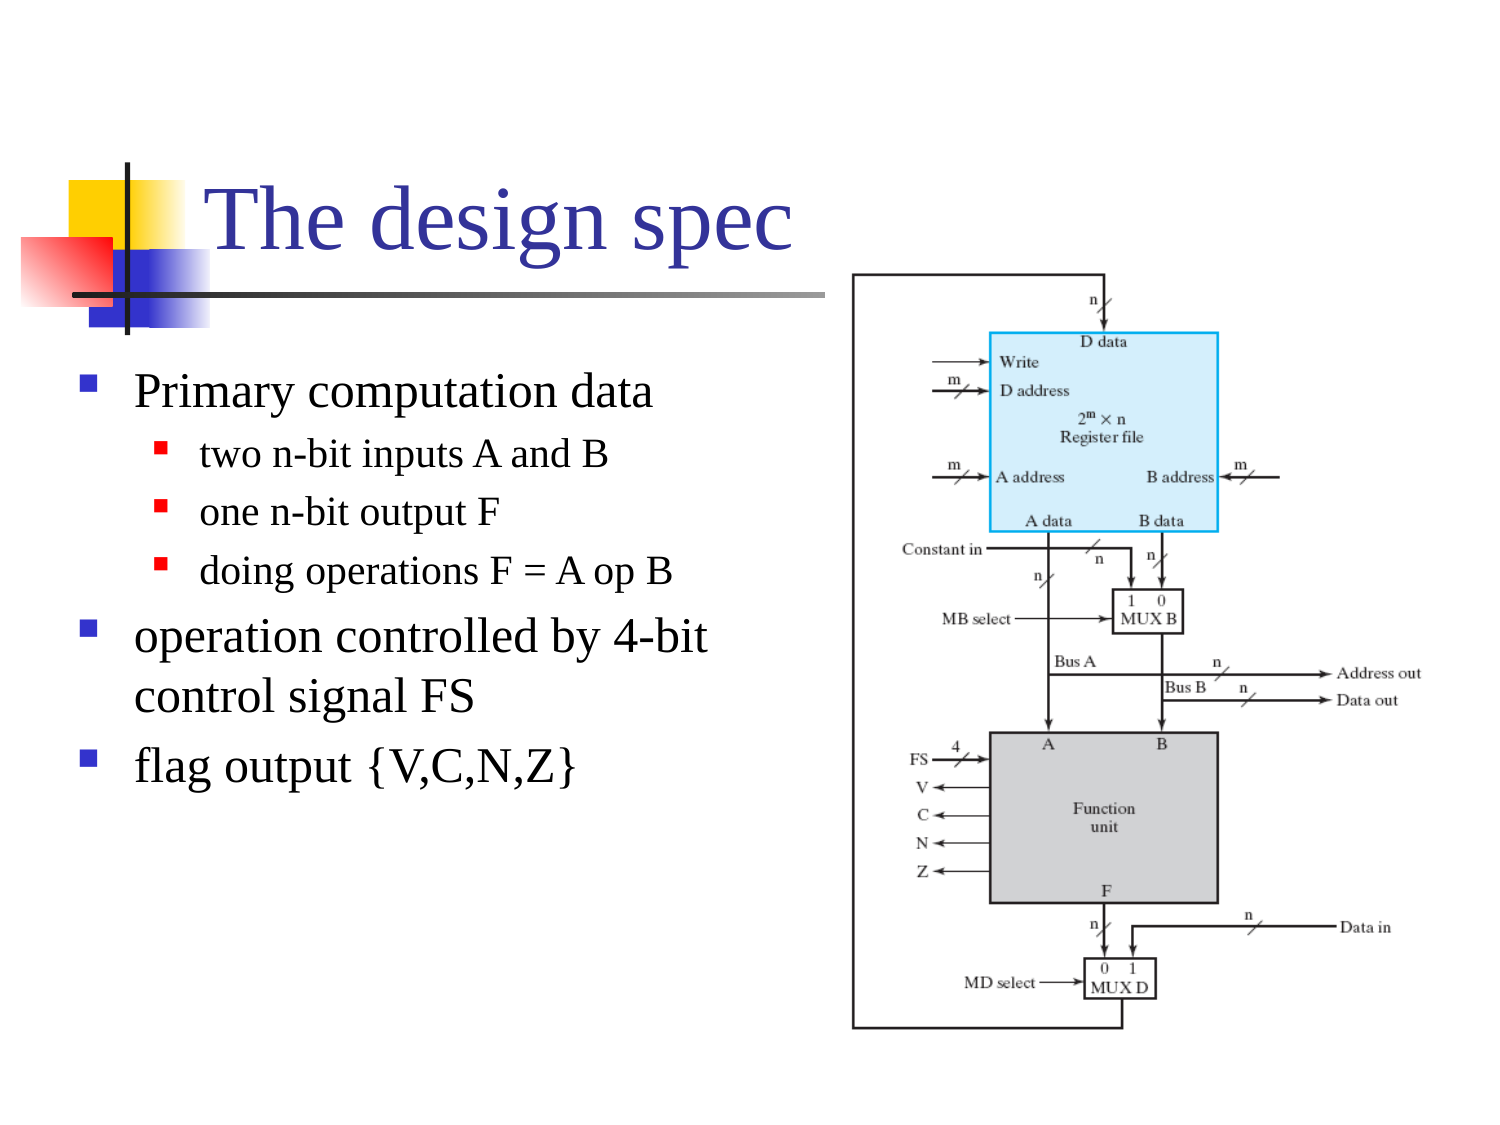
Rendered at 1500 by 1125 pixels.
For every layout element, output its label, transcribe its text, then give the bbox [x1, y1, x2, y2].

list Primary computation data two n-bit inputs A and B one n-bit output F doing operations F = A op B operation controlled by 4-bit control signal FS flag output {V,C,N,Z} [62, 350, 775, 1038]
picture [824, 262, 1435, 1036]
title The design spec [188, 35, 1468, 275]
